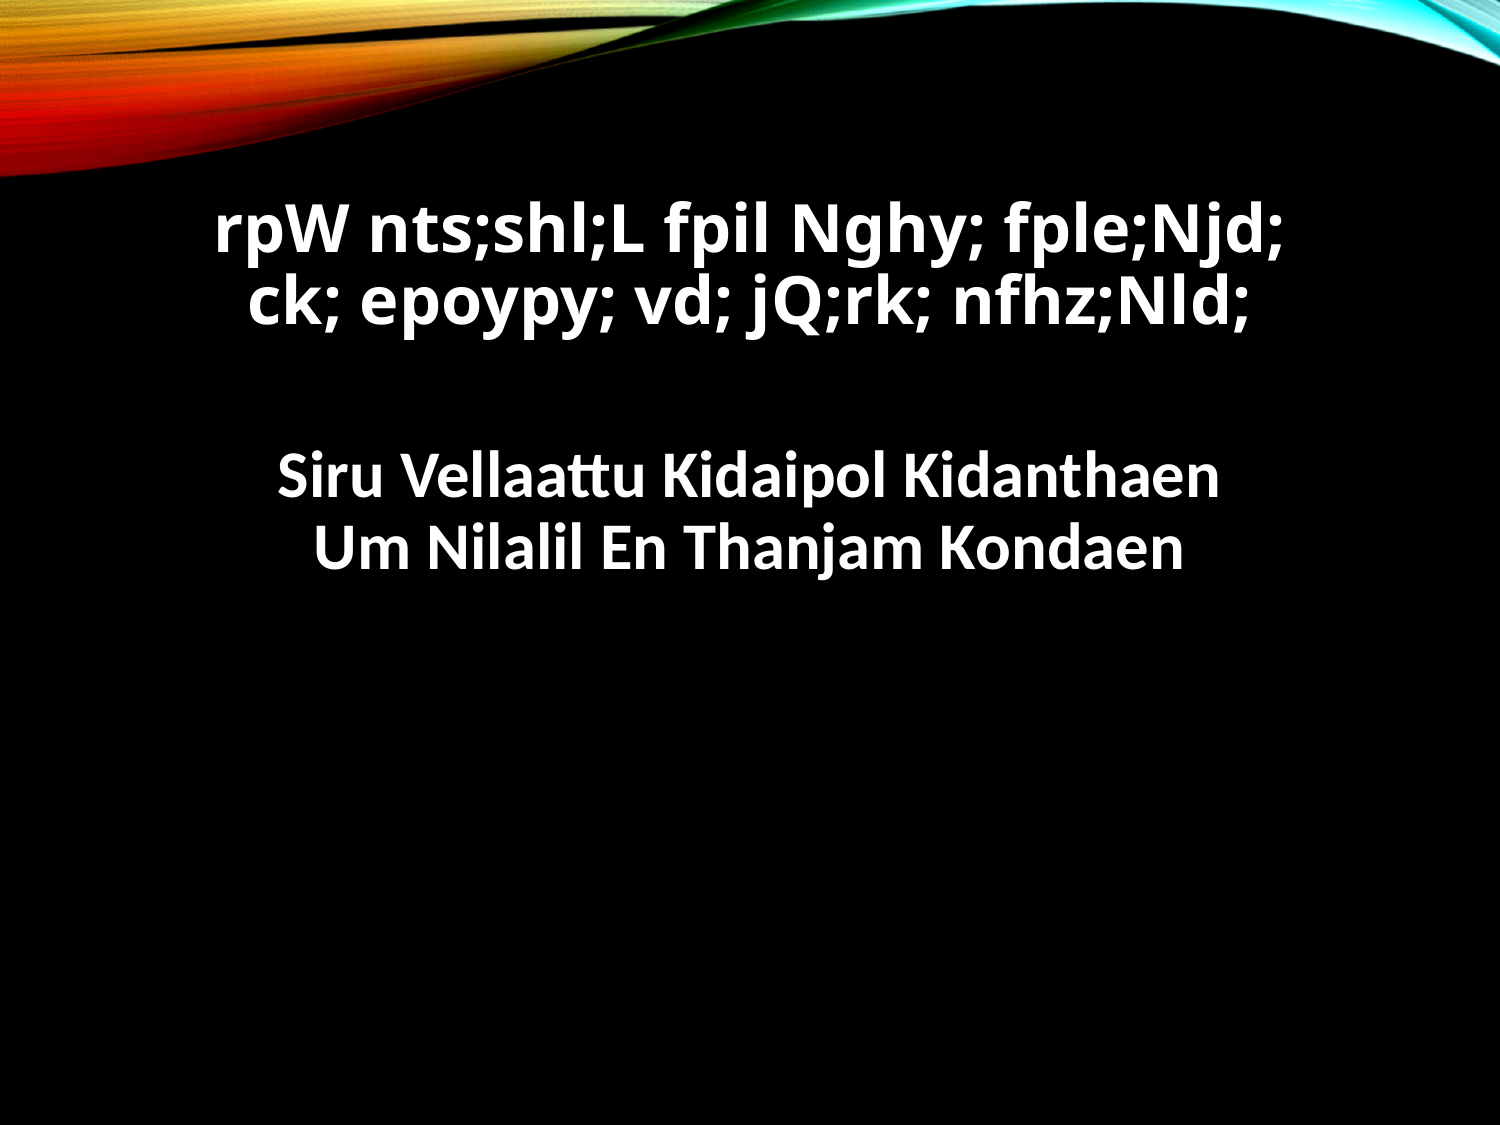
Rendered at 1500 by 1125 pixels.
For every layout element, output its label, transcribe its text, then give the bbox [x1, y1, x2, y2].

list rpW nts;shl;L fpil Nghy; fple;Njd; ck; epoypy; vd; jQ;rk; nfhz;Nld; Siru Vellaattu Kidaipol Kidanthaen Um Nilalil En Thanjam Kondaen [0, 187, 1500, 1100]
picture [0, 0, 1500, 178]
